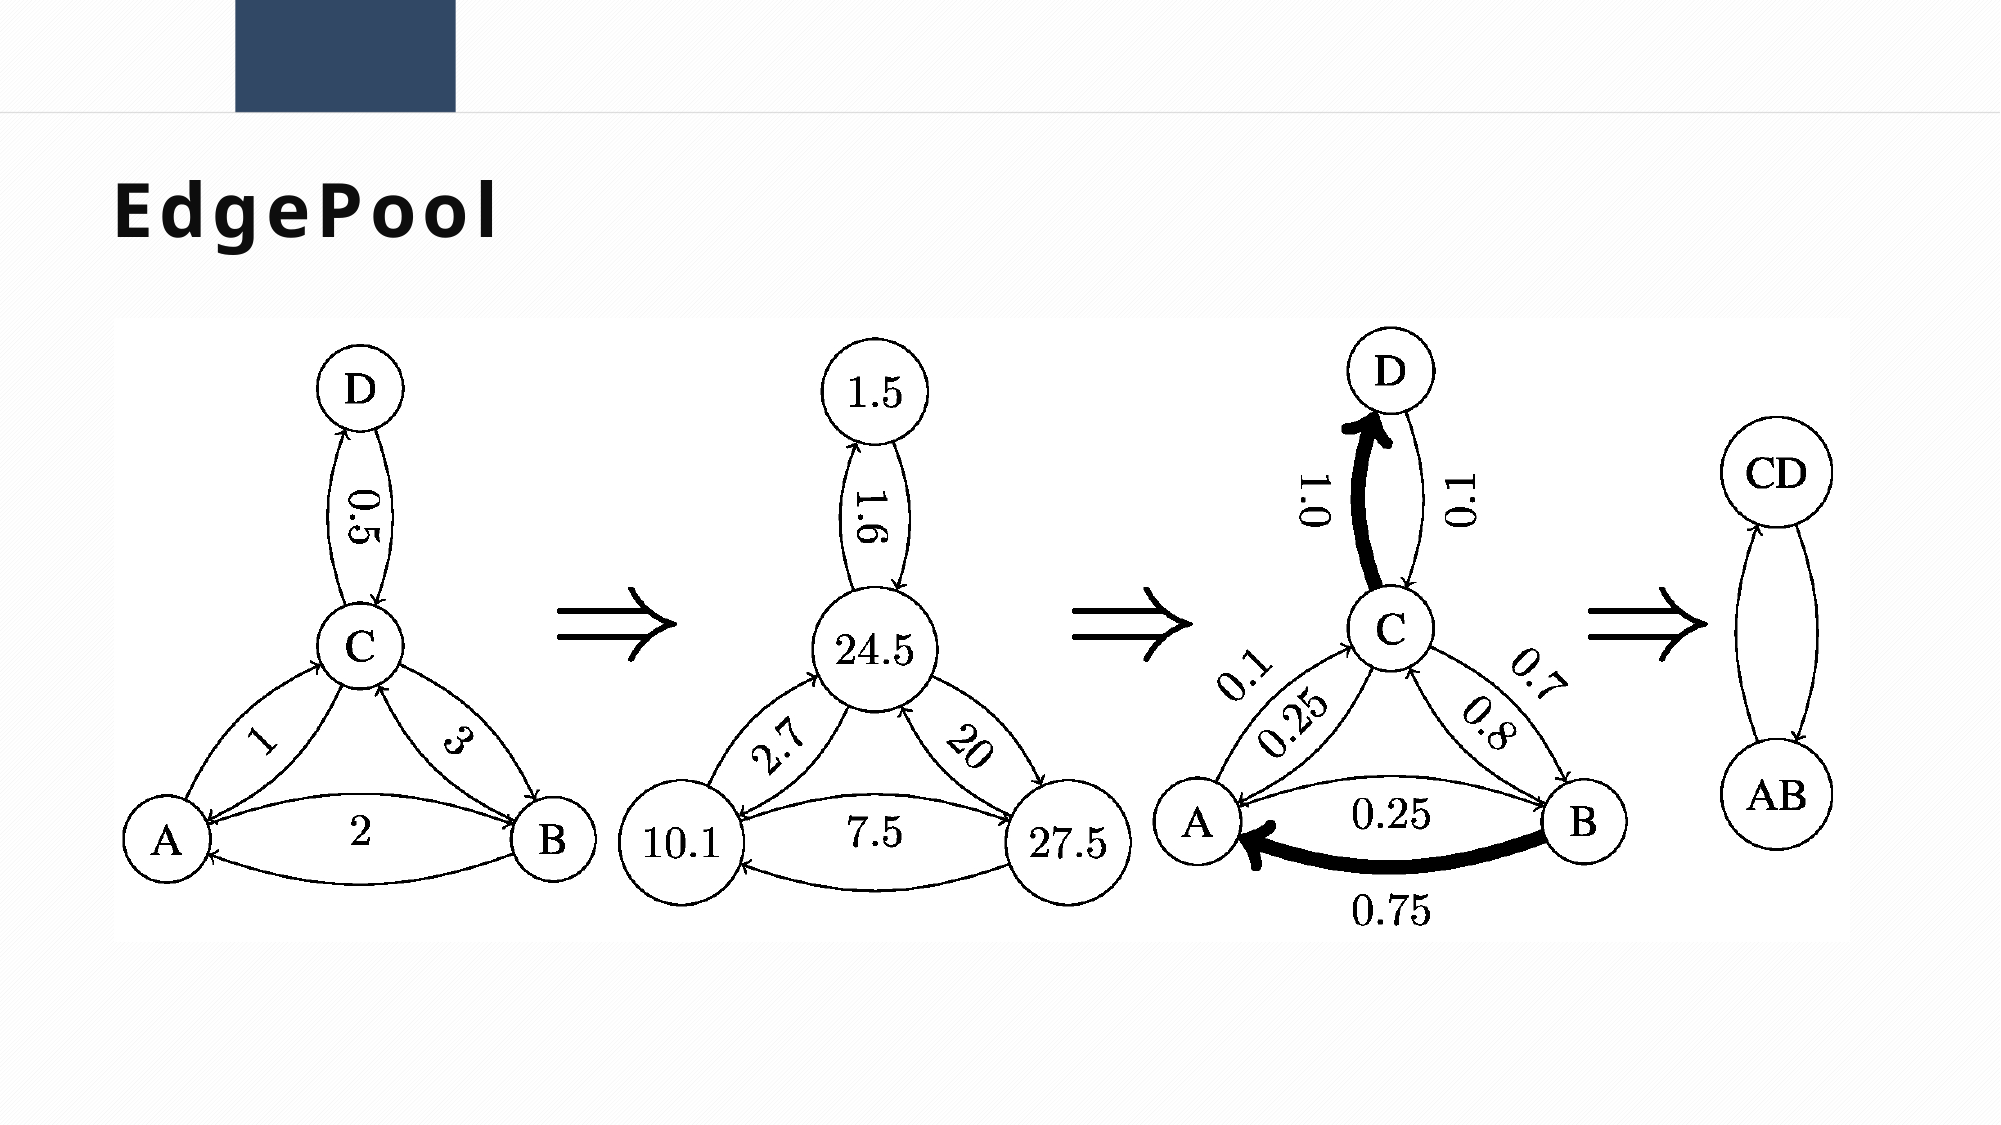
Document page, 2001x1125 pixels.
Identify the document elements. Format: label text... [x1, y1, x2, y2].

text_box [234, 0, 457, 111]
picture [114, 318, 1850, 942]
text_box EdgePool [99, 113, 1901, 252]
text_box [99, 252, 1901, 968]
